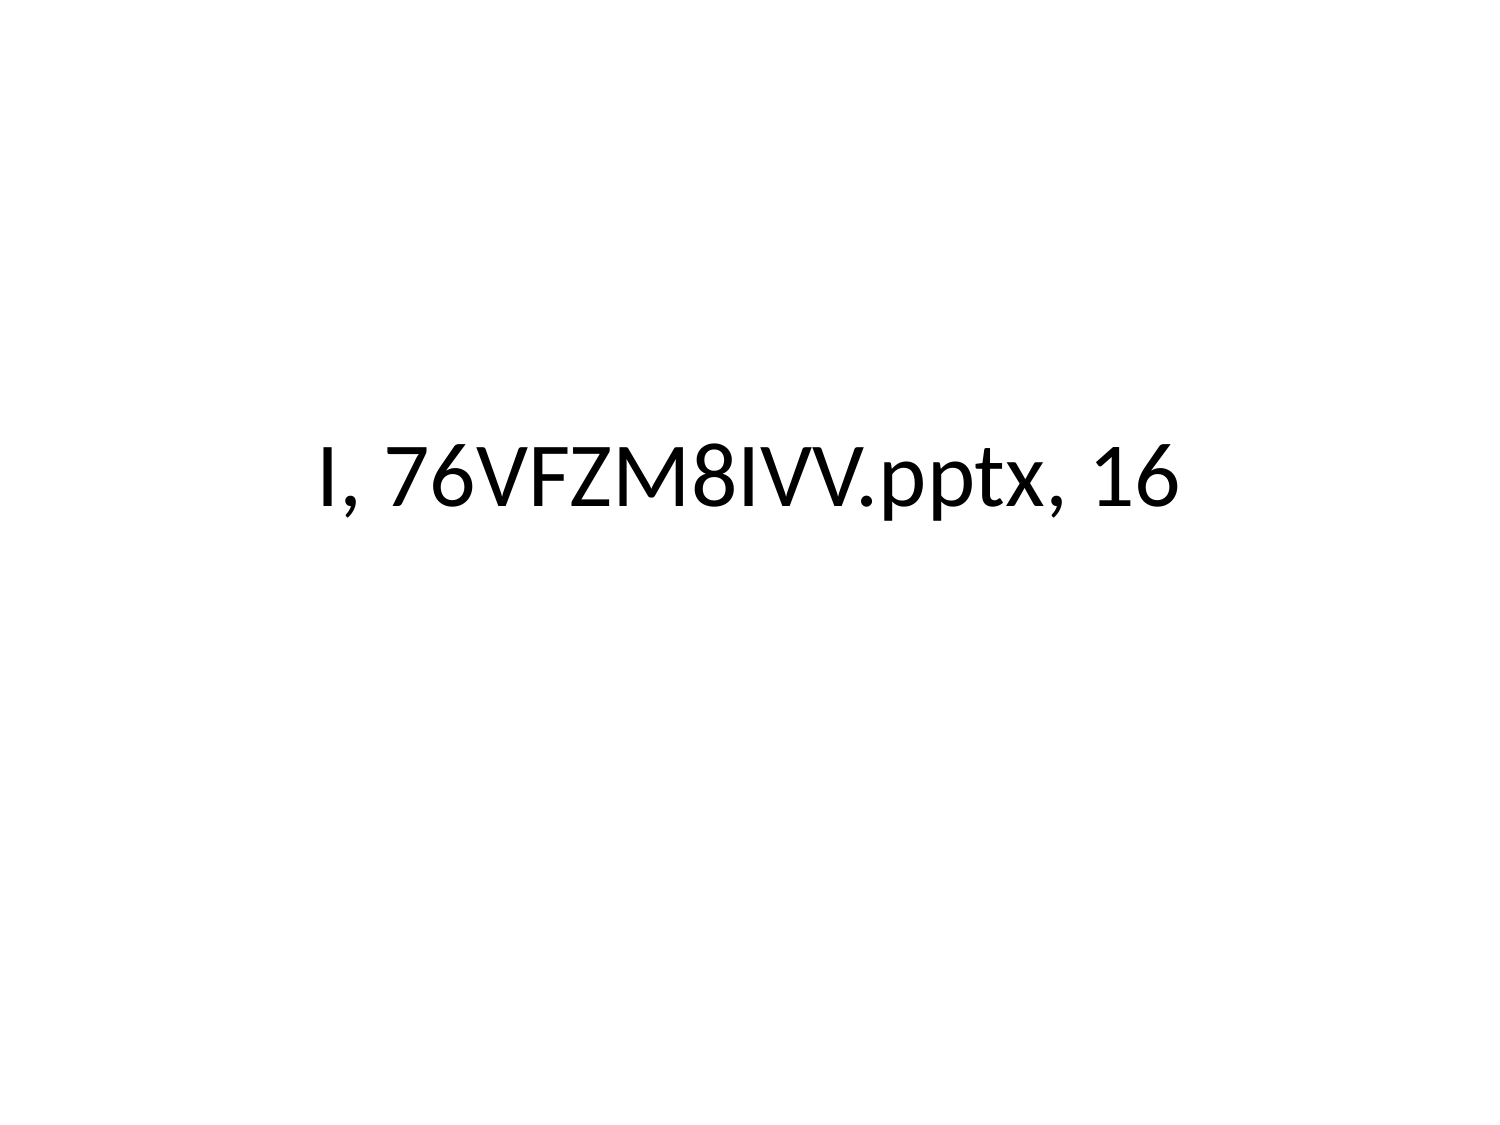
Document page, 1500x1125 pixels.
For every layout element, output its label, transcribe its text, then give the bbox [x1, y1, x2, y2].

title I, 76VFZM8IVV.pptx, 16 [112, 349, 1388, 591]
